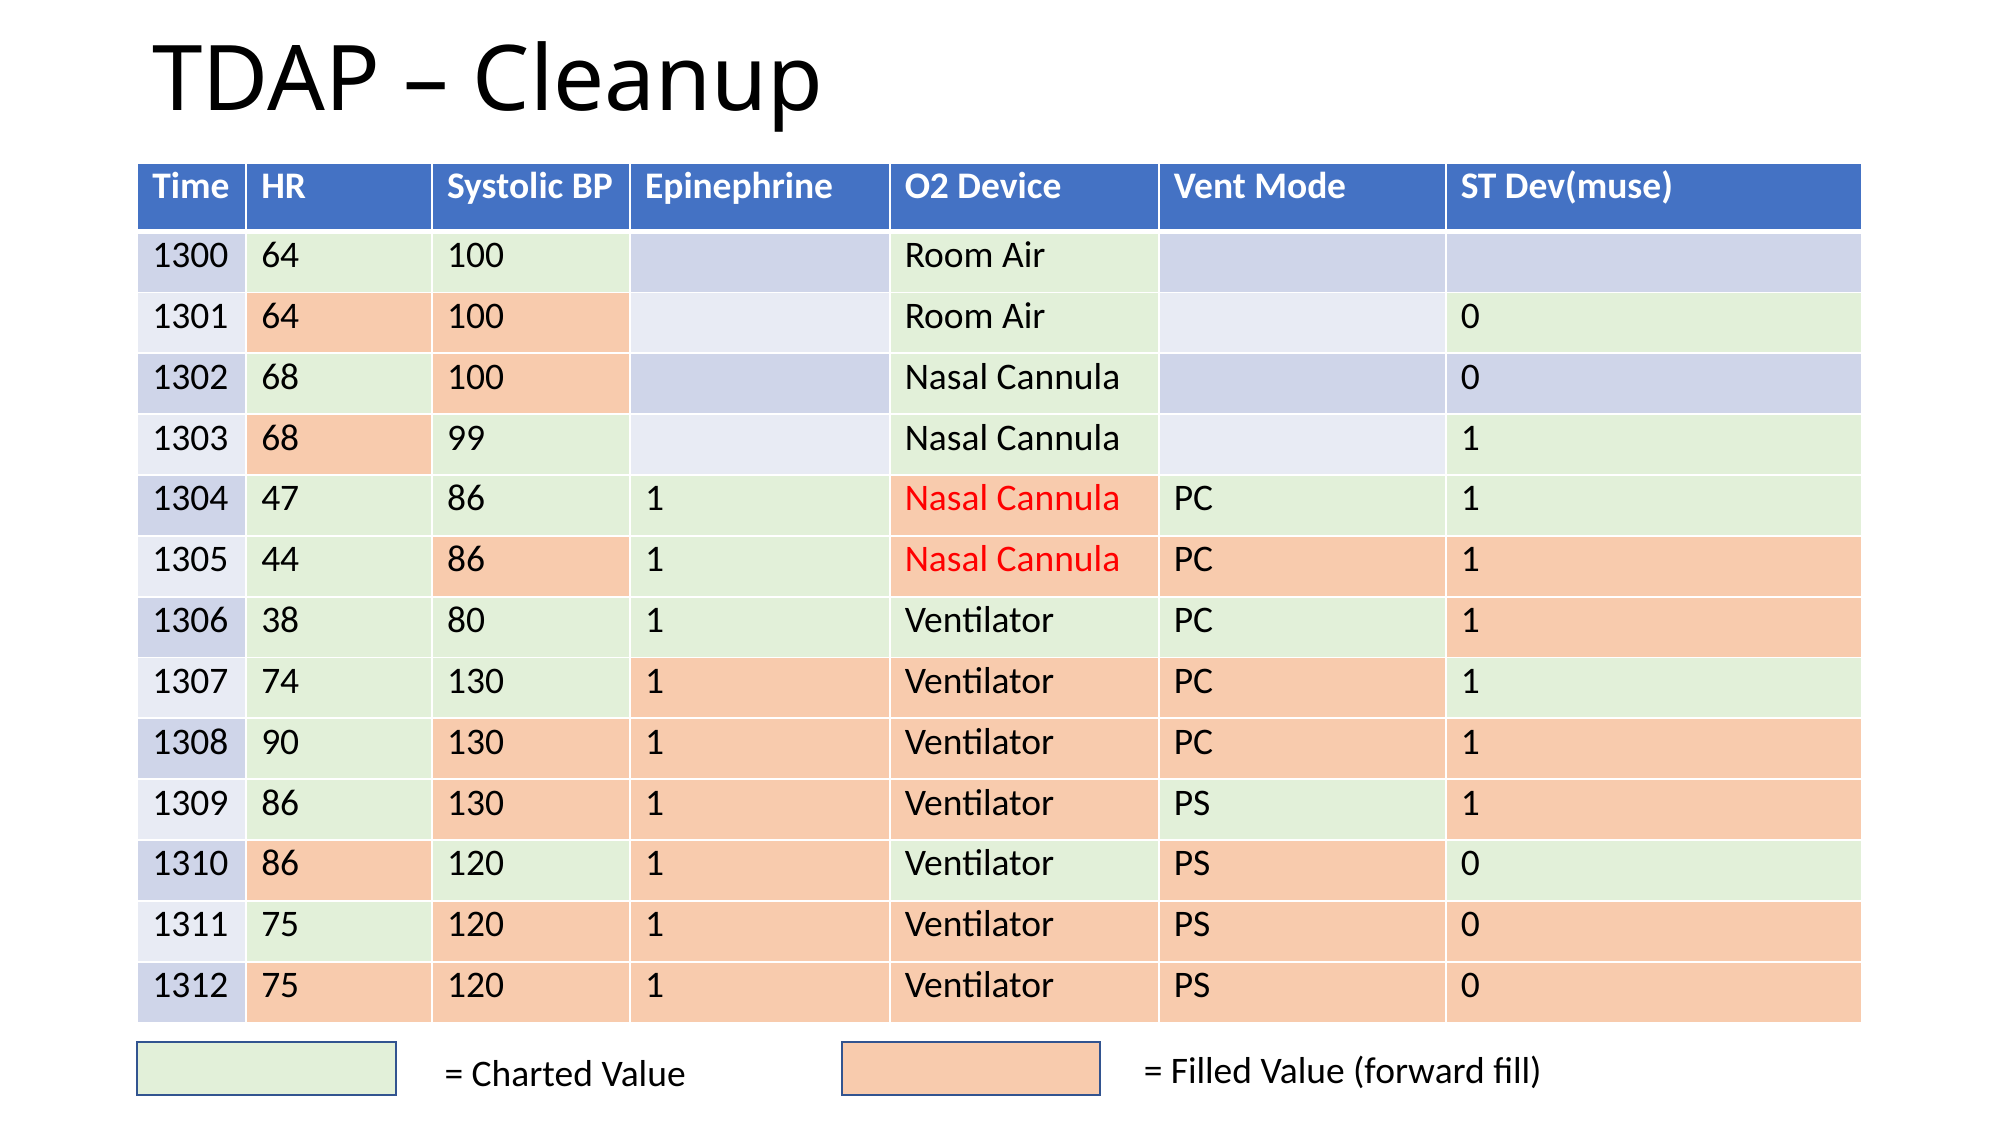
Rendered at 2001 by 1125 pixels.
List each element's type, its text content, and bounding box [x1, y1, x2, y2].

table_cell Nasal Cannula [891, 537, 1158, 596]
table_cell 0 [1447, 293, 1861, 352]
table_cell 86 [433, 537, 629, 596]
table_cell 0 [1447, 841, 1861, 900]
table_cell 100 [433, 234, 629, 292]
table_header ST Dev(muse) [1447, 164, 1861, 229]
table_cell 80 [433, 598, 629, 657]
table_cell PC [1160, 537, 1445, 596]
table_cell 75 [247, 963, 431, 1022]
table_cell 1 [1447, 780, 1861, 839]
table_cell 44 [247, 537, 431, 596]
table_cell 100 [433, 354, 629, 413]
text_box [841, 1041, 1101, 1096]
table_cell [631, 354, 889, 413]
text_box [136, 1041, 397, 1096]
table_cell 64 [247, 293, 431, 352]
table_cell Ventilator [891, 719, 1158, 778]
table_cell Room Air [891, 234, 1158, 292]
table_cell 86 [247, 780, 431, 839]
table_cell Nasal Cannula [891, 476, 1158, 535]
table_cell 1 [631, 476, 889, 535]
table_cell 75 [247, 902, 431, 961]
table_cell 86 [433, 476, 629, 535]
table_cell 130 [433, 780, 629, 839]
table_cell 1304 [138, 476, 245, 535]
table_cell 1 [631, 841, 889, 900]
table_cell 1 [1447, 598, 1861, 657]
table_cell 1 [631, 780, 889, 839]
text_box = Filled Value (forward fill) [1120, 1038, 1607, 1098]
table_cell 120 [433, 902, 629, 961]
table_cell 99 [433, 415, 629, 474]
table_cell 74 [247, 658, 431, 717]
table_cell Nasal Cannula [891, 415, 1158, 474]
table_header Epinephrine [631, 164, 889, 229]
table_cell Ventilator [891, 841, 1158, 900]
table_cell [631, 293, 889, 352]
table_cell 47 [247, 476, 431, 535]
table_cell Ventilator [891, 598, 1158, 657]
table_cell 1300 [138, 234, 245, 292]
table_cell Nasal Cannula [891, 354, 1158, 413]
table_cell 0 [1447, 963, 1861, 1022]
table_cell 1303 [138, 415, 245, 474]
table_cell [1160, 234, 1445, 292]
table_cell PC [1160, 476, 1445, 535]
table_cell [1160, 293, 1445, 352]
table_cell 1301 [138, 293, 245, 352]
table_cell PC [1160, 719, 1445, 778]
table_cell PC [1160, 598, 1445, 657]
table_cell 0 [1447, 902, 1861, 961]
table_cell PS [1160, 841, 1445, 900]
table_header HR [247, 164, 431, 229]
table_cell 1302 [138, 354, 245, 413]
table_cell 90 [247, 719, 431, 778]
table_cell 1310 [138, 841, 245, 900]
table_cell 1 [631, 658, 889, 717]
table_cell 1 [631, 719, 889, 778]
table_cell 86 [247, 841, 431, 900]
table_cell 120 [433, 841, 629, 900]
table_cell 38 [247, 598, 431, 657]
table_cell 1 [1447, 476, 1861, 535]
table_cell 1 [1447, 537, 1861, 596]
table_cell 1308 [138, 719, 245, 778]
table_cell 1 [631, 902, 889, 961]
table_cell 1307 [138, 658, 245, 717]
table_cell 120 [433, 963, 629, 1022]
table_header O2 Device [891, 164, 1158, 229]
table_cell 1312 [138, 963, 245, 1022]
table_cell 1309 [138, 780, 245, 839]
table_cell 1 [631, 598, 889, 657]
text_box = Charted Value [421, 1041, 771, 1102]
table_cell 1305 [138, 537, 245, 596]
table_header Vent Mode [1160, 164, 1445, 229]
table_cell 1 [1447, 719, 1861, 778]
table_cell [1160, 354, 1445, 413]
table_cell 1311 [138, 902, 245, 961]
table_cell 68 [247, 415, 431, 474]
table_cell Ventilator [891, 780, 1158, 839]
table_cell Ventilator [891, 963, 1158, 1022]
table_cell 0 [1447, 354, 1861, 413]
table_cell [1447, 234, 1861, 292]
table_cell PS [1160, 963, 1445, 1022]
table_cell PS [1160, 902, 1445, 961]
table_cell [1160, 415, 1445, 474]
table_cell PS [1160, 780, 1445, 839]
table_cell Ventilator [891, 902, 1158, 961]
table_cell 64 [247, 234, 431, 292]
table_cell 1 [1447, 415, 1861, 474]
table_cell 1 [631, 537, 889, 596]
table_cell PC [1160, 658, 1445, 717]
table_header Time [138, 164, 245, 229]
table_cell [631, 234, 889, 292]
table_cell [631, 415, 889, 474]
table_cell 100 [433, 293, 629, 352]
table_cell 68 [247, 354, 431, 413]
table_cell 130 [433, 719, 629, 778]
title TDAP – Cleanup [137, 24, 1863, 139]
table_cell Ventilator [891, 658, 1158, 717]
table_cell 1 [631, 963, 889, 1022]
table_header Systolic BP [433, 164, 629, 229]
table_cell 1 [1447, 658, 1861, 717]
table_cell Room Air [891, 293, 1158, 352]
table_cell 130 [433, 658, 629, 717]
table_cell 1306 [138, 598, 245, 657]
